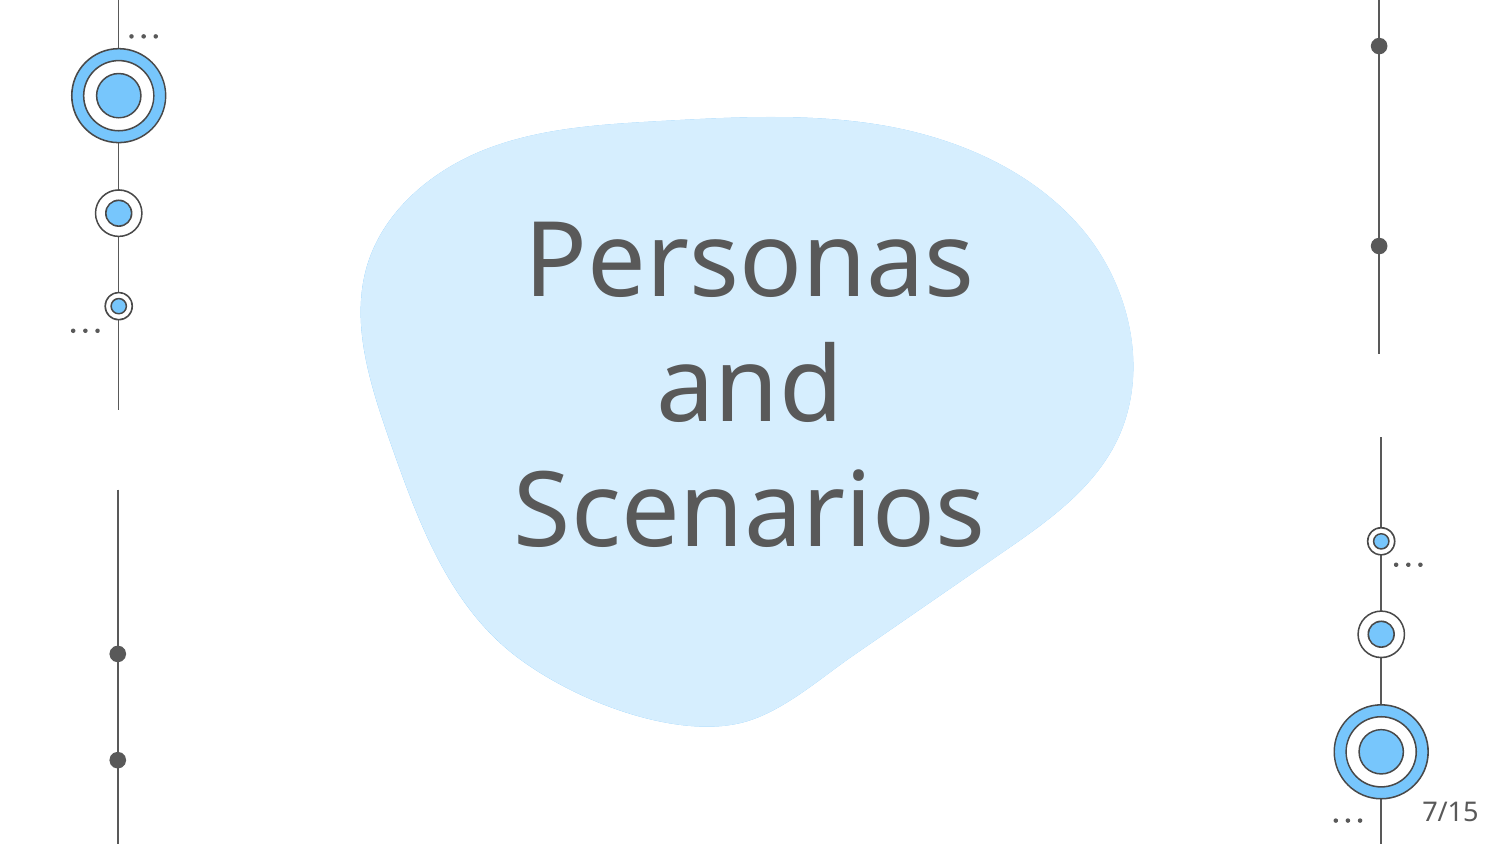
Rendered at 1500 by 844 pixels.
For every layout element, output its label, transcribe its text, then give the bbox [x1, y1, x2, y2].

slide_number ‹#›/15 [1403, 779, 1494, 844]
title Personas and Scenarios [474, 138, 1026, 622]
